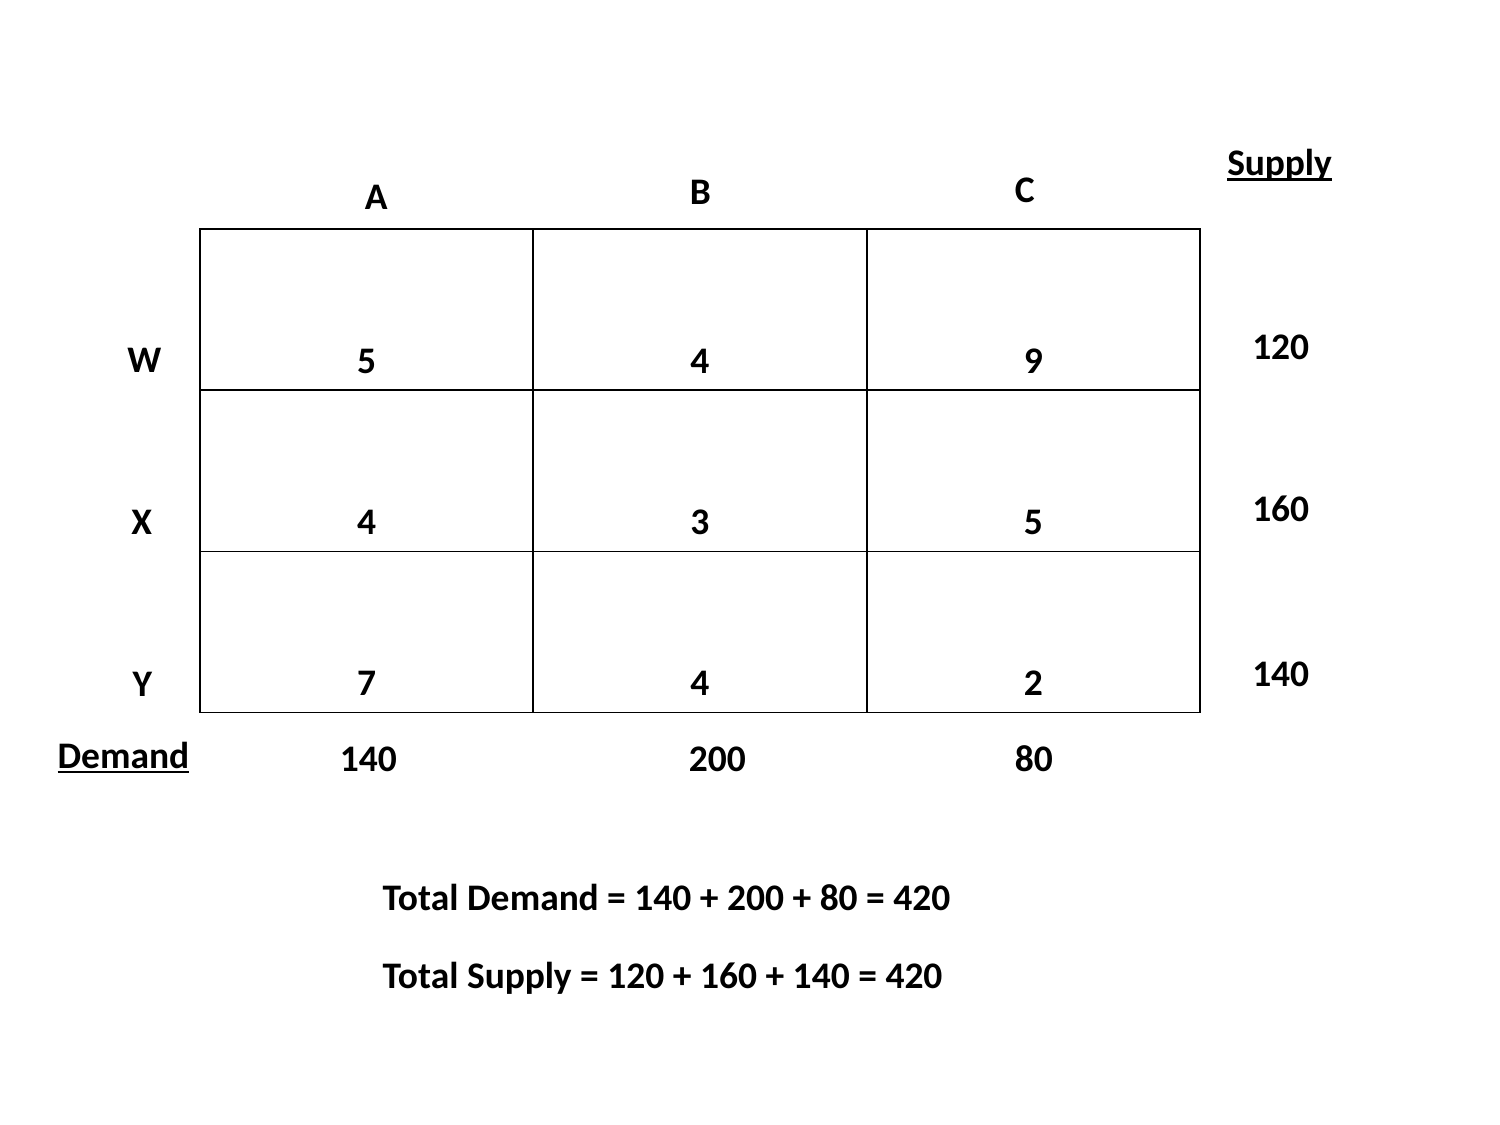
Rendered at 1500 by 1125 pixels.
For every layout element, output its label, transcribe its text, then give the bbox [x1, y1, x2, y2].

text_box W [112, 328, 225, 388]
text_box Supply [1212, 130, 1400, 191]
table_cell 7 [201, 552, 532, 712]
text_box 160 [1237, 476, 1338, 537]
table_header 5 [201, 230, 532, 389]
text_box 200 [674, 726, 775, 787]
table_cell 3 [534, 391, 866, 551]
text_box 120 [1237, 314, 1338, 375]
text_box Total Supply = 120 + 160 + 140 = 420 [367, 943, 1181, 1004]
text_box Y [117, 651, 231, 712]
table_header 4 [534, 230, 866, 389]
text_box 140 [1237, 641, 1338, 702]
table_cell 4 [534, 552, 866, 712]
text_box X [116, 489, 229, 550]
text_box B [675, 159, 788, 220]
text_box A [350, 164, 463, 225]
text_box Total Demand = 140 + 200 + 80 = 420 [367, 865, 1181, 926]
table_header 9 [868, 230, 1199, 389]
text_box C [999, 157, 1113, 218]
text_box Demand [42, 723, 231, 783]
table_cell 2 [868, 552, 1199, 712]
text_box 80 [999, 726, 1100, 787]
table_cell 4 [201, 391, 532, 551]
text_box 140 [324, 726, 425, 787]
table_cell 5 [868, 391, 1199, 551]
